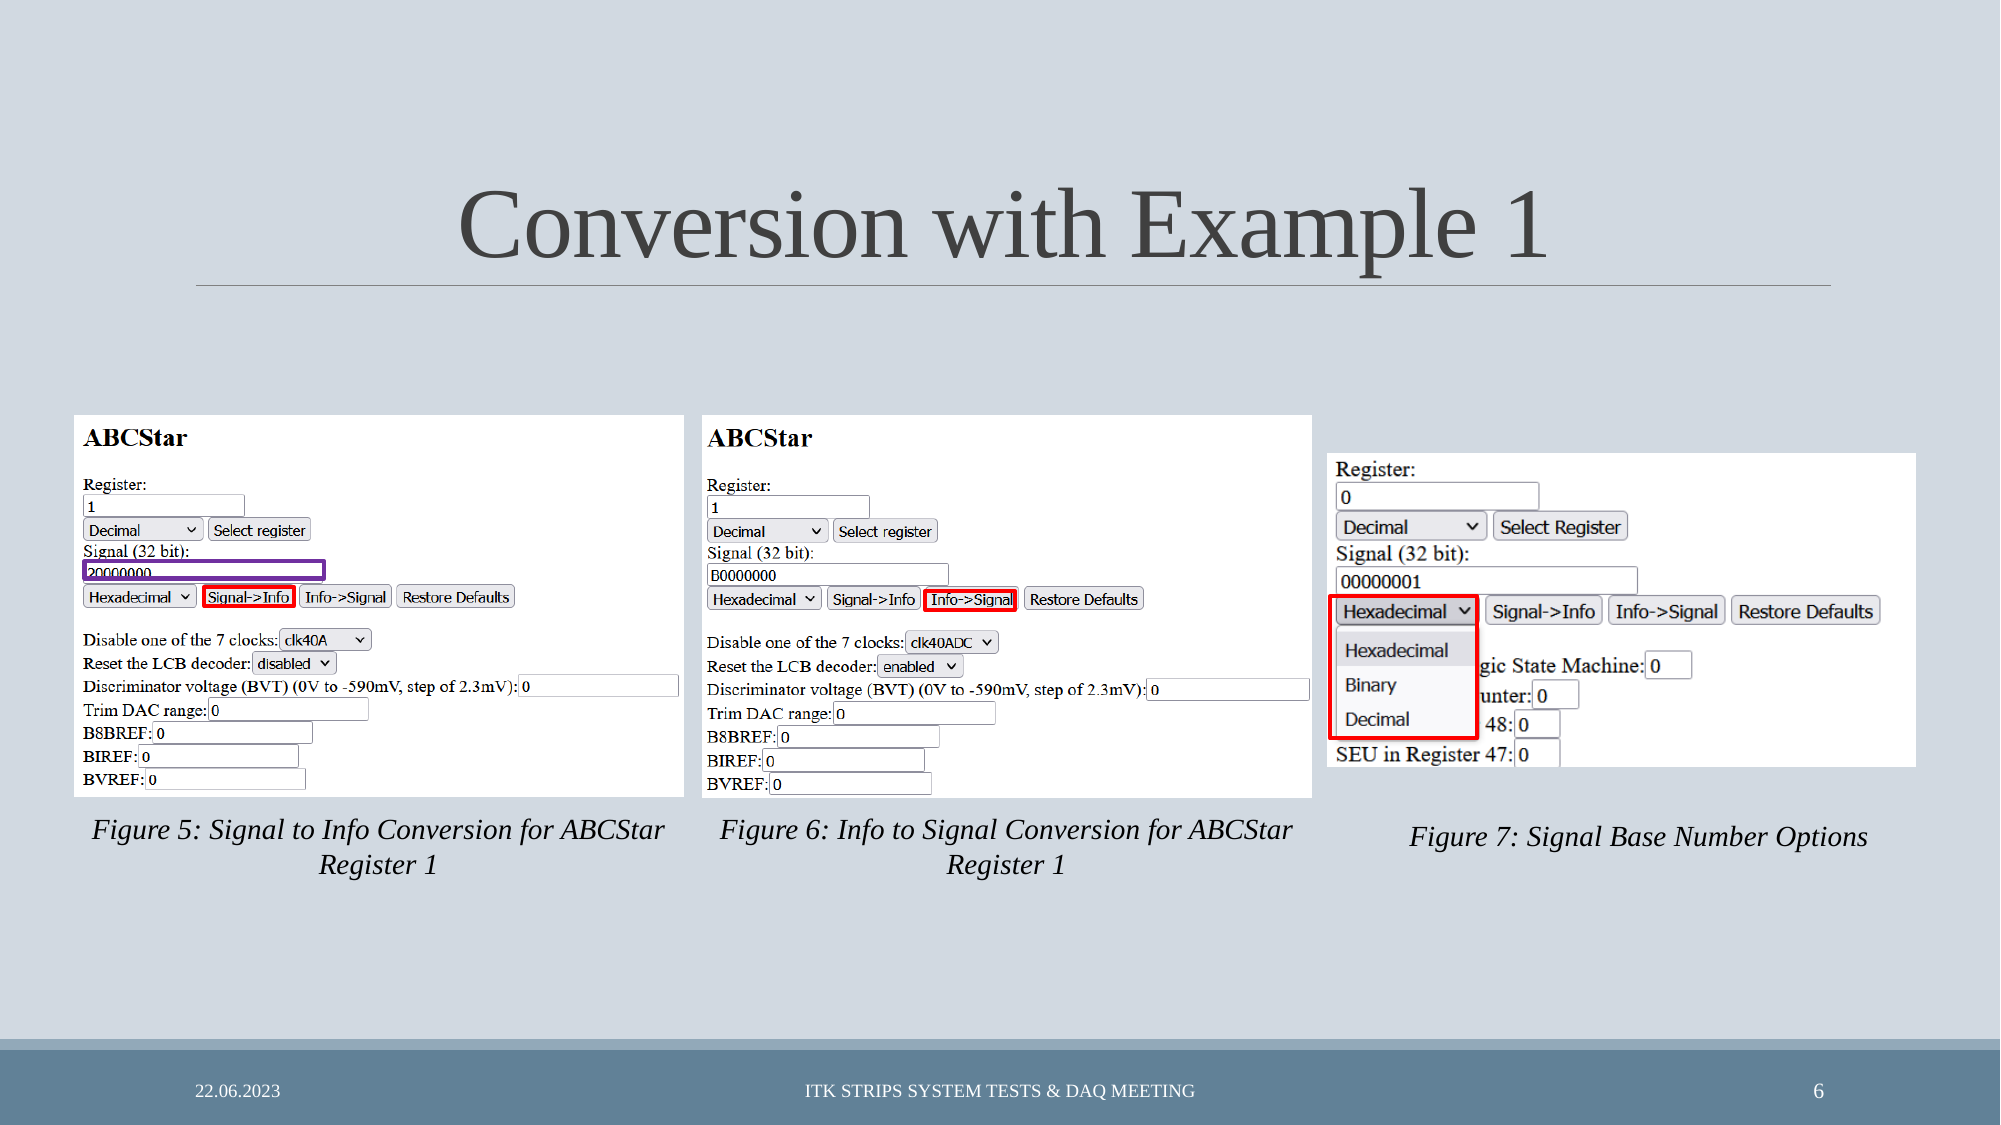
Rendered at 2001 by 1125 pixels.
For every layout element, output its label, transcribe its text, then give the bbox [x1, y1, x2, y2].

text_box Figure 5: Signal to Info Conversion for ABCStar Register 1 [74, 804, 684, 888]
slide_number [180, 1059, 586, 1120]
title Conversion with Example 1 [180, 47, 1830, 285]
text_box Figure 6: Info to Signal Conversion for ABCStar Register 1 [702, 804, 1312, 888]
picture [701, 414, 1312, 798]
picture [73, 414, 684, 798]
picture [1326, 453, 1916, 767]
slide_number 6 [1624, 1059, 1840, 1120]
footer ITk Strips System Tests & DAQ Meeting [604, 1059, 1396, 1120]
text_box Figure 7: Signal Base Number Options [1345, 809, 1934, 860]
